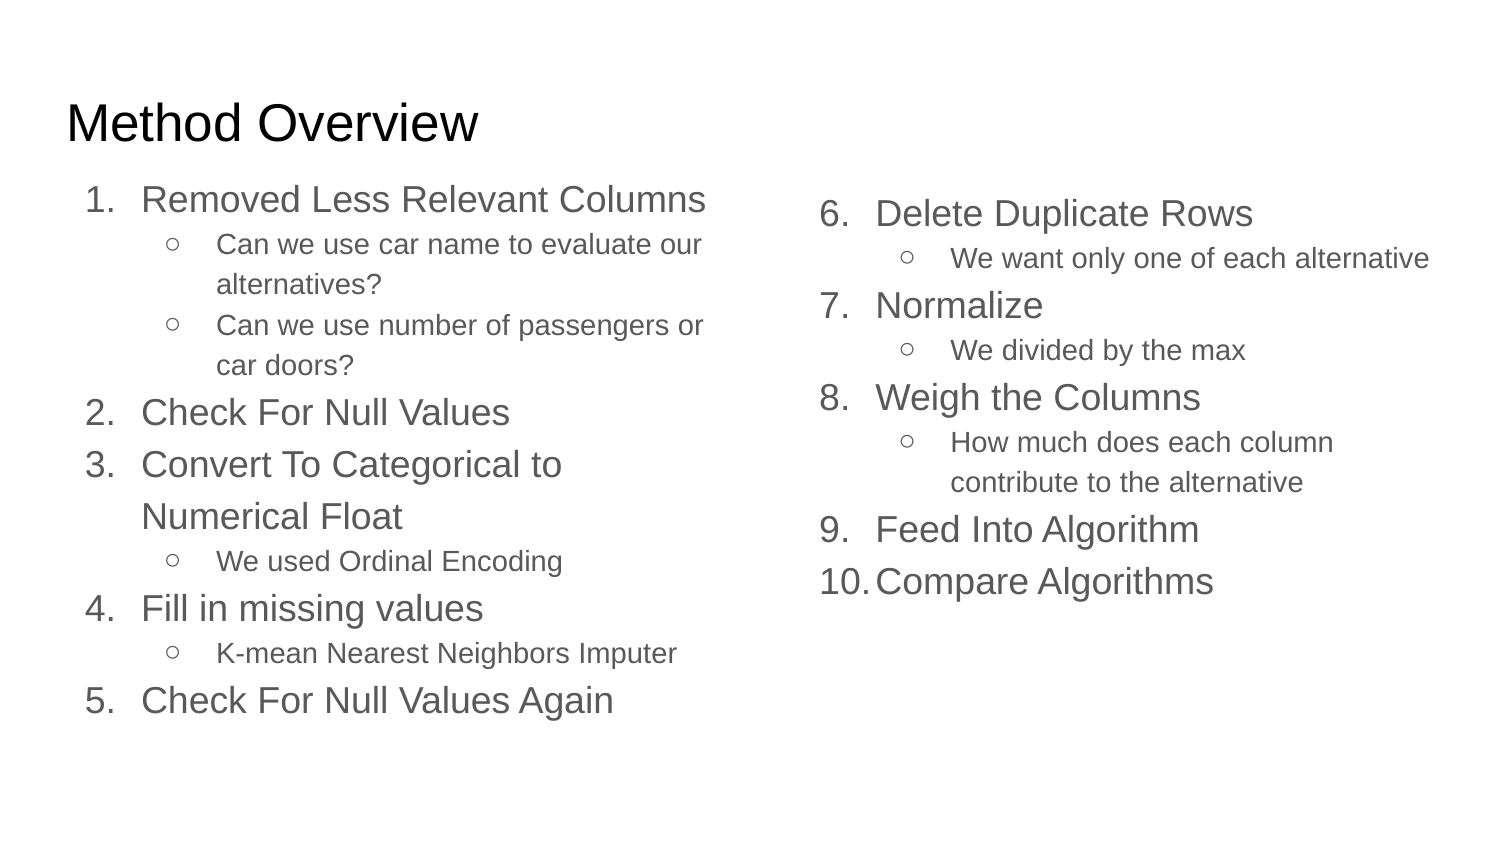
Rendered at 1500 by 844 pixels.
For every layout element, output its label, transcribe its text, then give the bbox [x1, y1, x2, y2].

list Delete Duplicate Rows We want only one of each alternative Normalize We divided by the max Weigh the Columns How much does each column contribute to the alternative Feed Into Algorithm Compare Algorithms [785, 166, 1485, 838]
title Method Overview [51, 72, 1449, 167]
list Removed Less Relevant Columns Can we use car name to evaluate our alternatives? Can we use number of passengers or car doors? Check For Null Values Convert To Categorical to Numerical Float We used Ordinal Encoding Fill in missing values K-mean Nearest Neighbors Imputer Check For Null Values Again [51, 153, 750, 824]
